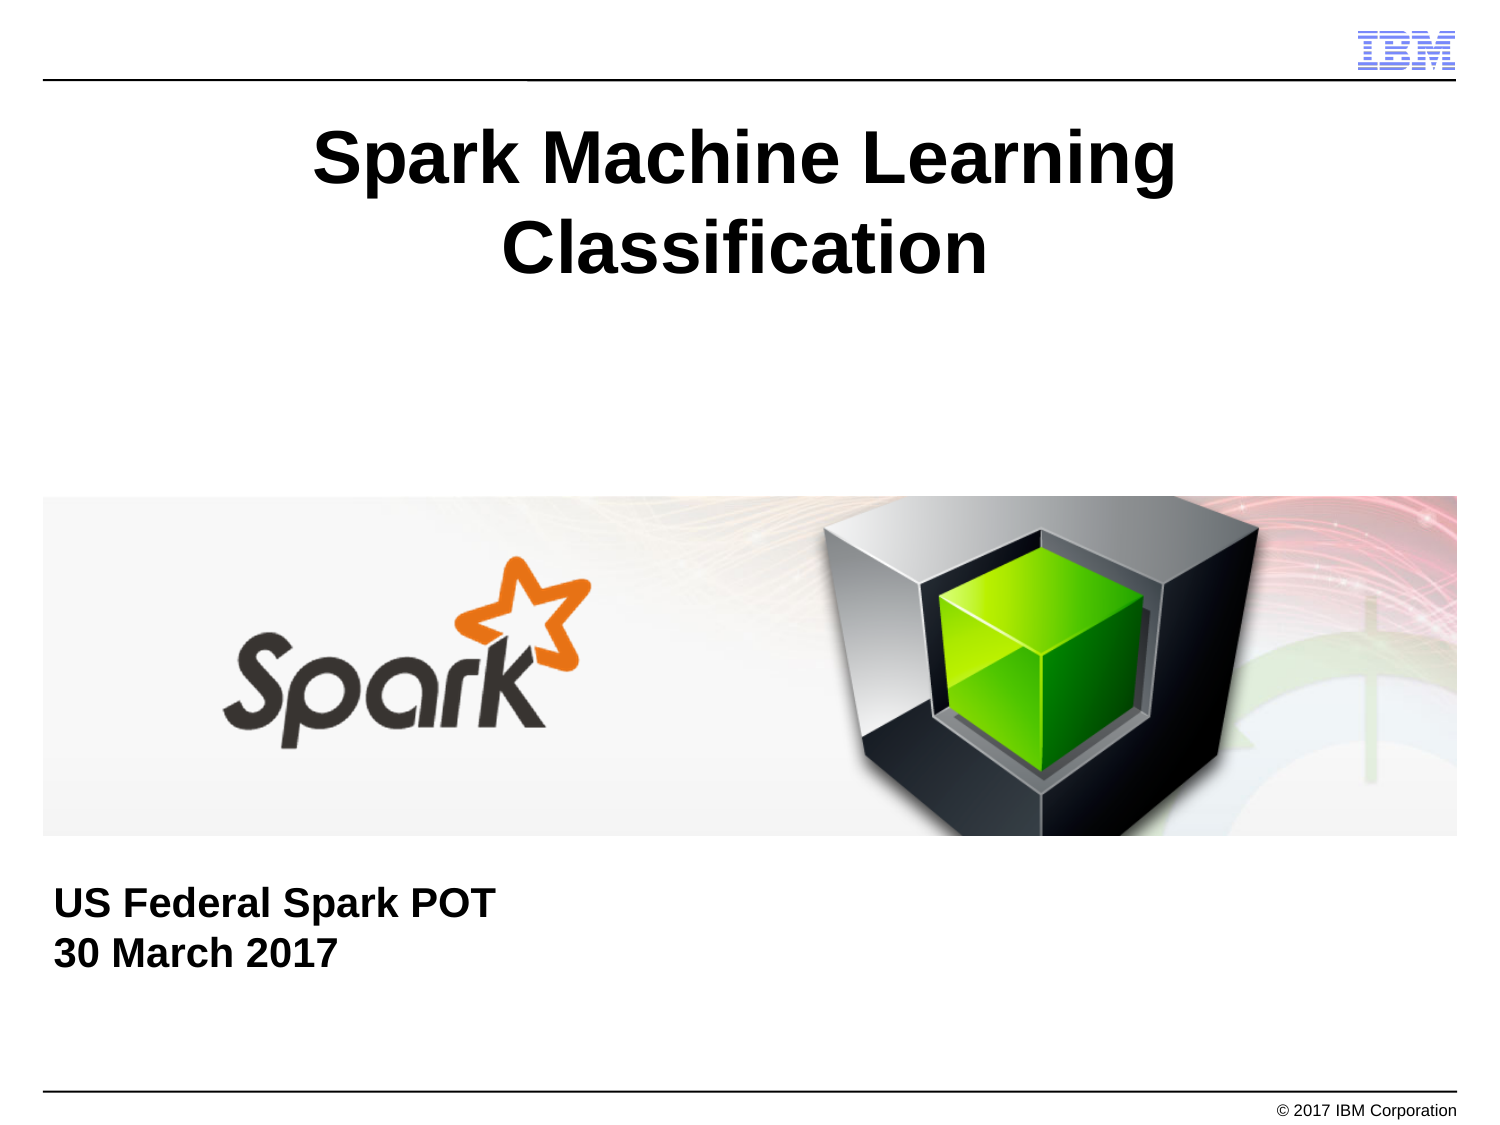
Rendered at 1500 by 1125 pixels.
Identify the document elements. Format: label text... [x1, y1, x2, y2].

picture [1358, 31, 1455, 70]
text_box US Federal Spark POT 30 March 2017 [53, 868, 1460, 949]
title Spark Machine Learning Classification [53, 100, 1438, 219]
picture [43, 496, 1457, 836]
